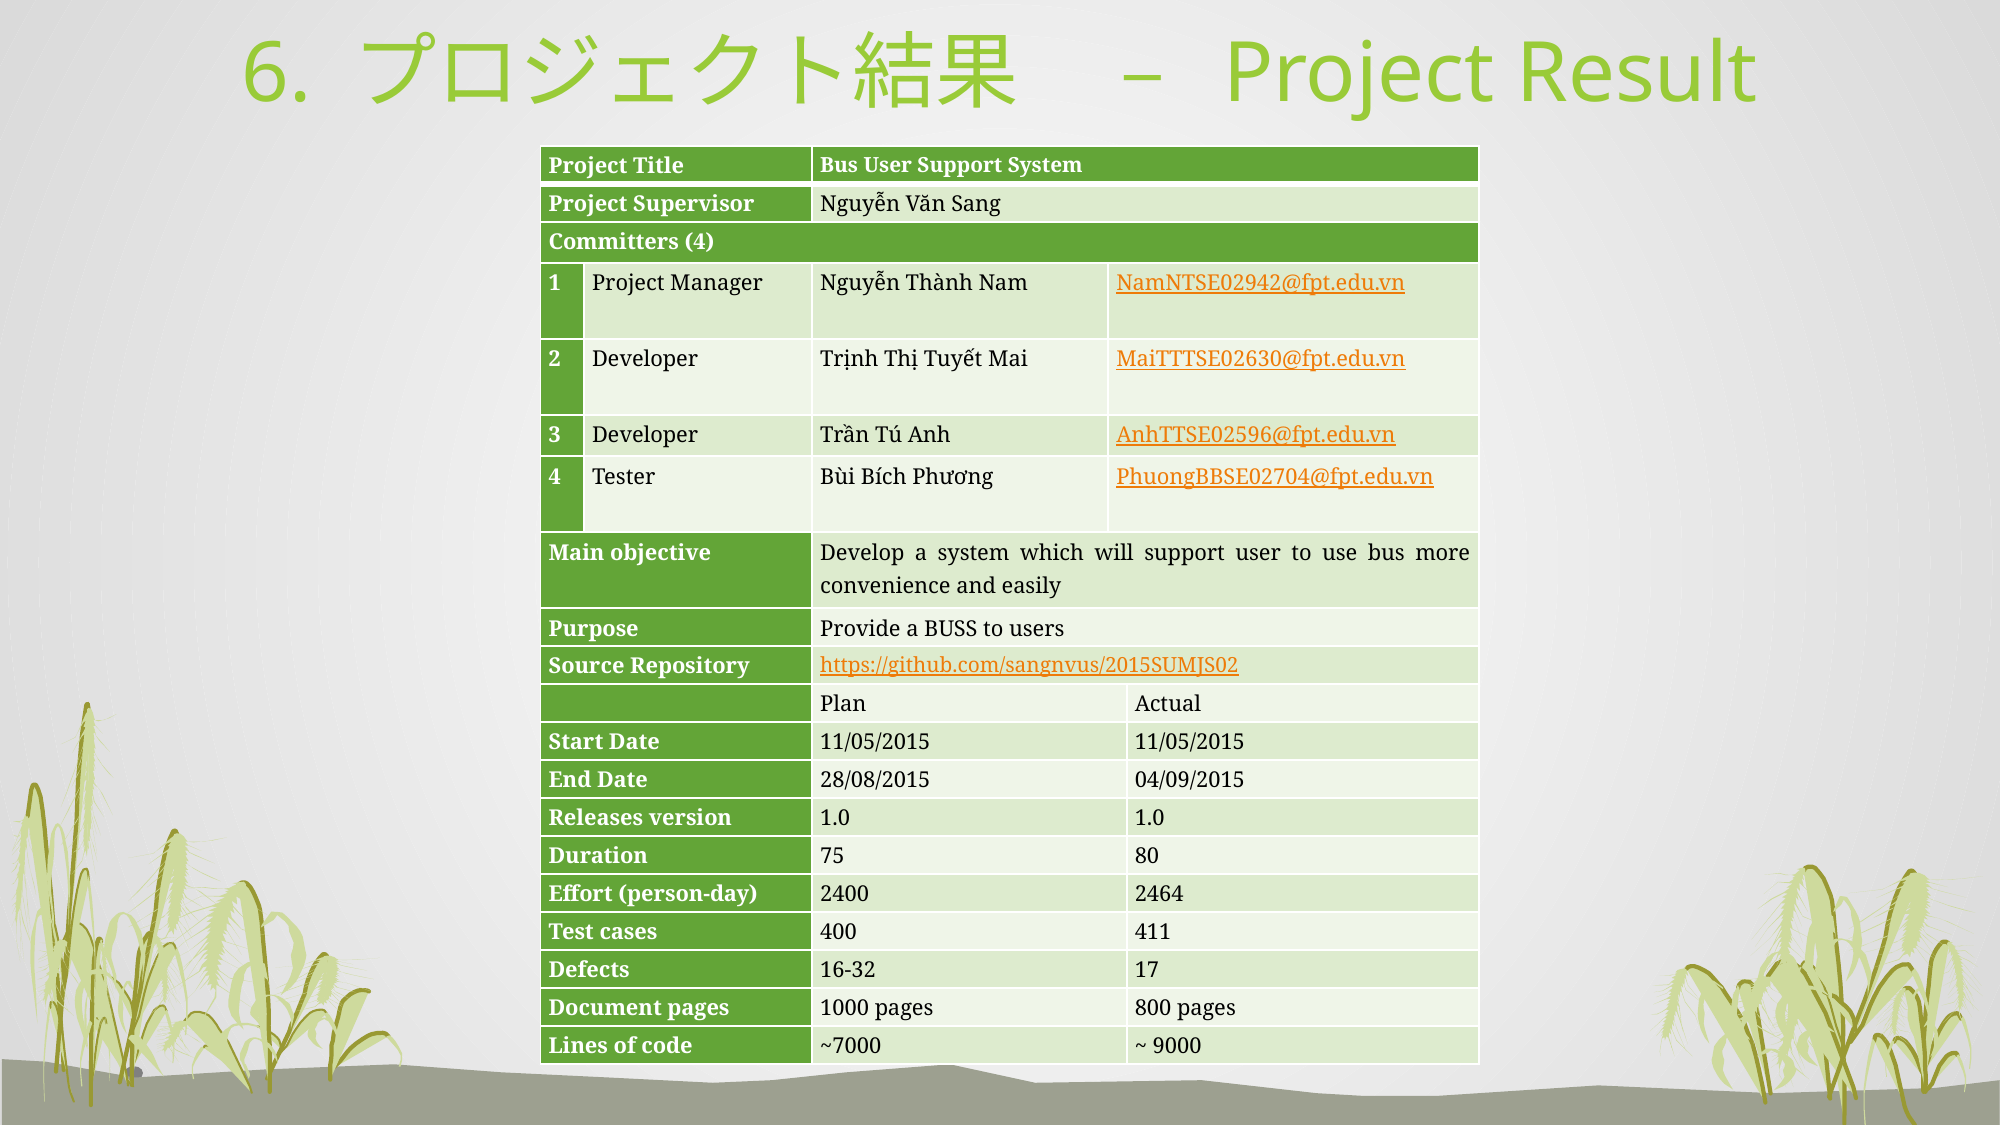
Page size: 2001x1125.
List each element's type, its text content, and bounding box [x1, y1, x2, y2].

table_cell Develop a system which will support user to use bus more convenience and easily [813, 533, 1478, 607]
table_cell MaiTTTSE02630@fpt.edu.vn [1109, 340, 1478, 414]
table_cell 75 [813, 837, 1126, 873]
table_cell Trần Tú Anh [813, 416, 1107, 455]
table_cell 800 pages [1128, 989, 1478, 1025]
table_cell 4 [541, 457, 583, 531]
table_cell 1 [541, 264, 583, 338]
table_cell Releases version [541, 799, 811, 835]
table_cell Developer [585, 340, 811, 414]
title 6. プロジェクト結果 – Project Result [99, 0, 1900, 126]
table_cell 411 [1128, 913, 1478, 949]
table_cell Provide a BUSS to users [813, 609, 1478, 645]
table_cell Trịnh Thị Tuyết Mai [813, 340, 1107, 414]
table_cell Duration [541, 837, 811, 873]
table_cell ~7000 [813, 1027, 1126, 1063]
table_cell AnhTTSE02596@fpt.edu.vn [1109, 416, 1478, 455]
table_cell ~ 9000 [1128, 1027, 1478, 1063]
table_cell Document pages [541, 989, 811, 1025]
table_cell 11/05/2015 [813, 723, 1126, 759]
table_cell 80 [1128, 837, 1478, 873]
table_cell Purpose [541, 609, 811, 645]
table_cell 16-32 [813, 951, 1126, 987]
table_cell Project Supervisor [541, 187, 811, 221]
table_header Bus User Support System [813, 147, 1478, 181]
table_cell 1.0 [813, 799, 1126, 835]
table_cell 17 [1128, 951, 1478, 987]
table_cell 04/09/2015 [1128, 761, 1478, 797]
table_cell Developer [585, 416, 811, 455]
table_cell Project Manager [585, 264, 811, 338]
table_cell Defects [541, 951, 811, 987]
table_cell 11/05/2015 [1128, 723, 1478, 759]
table_cell NamNTSE02942@fpt.edu.vn [1109, 264, 1478, 338]
table_cell Source Repository [541, 647, 811, 683]
table_cell Start Date [541, 723, 811, 759]
table_cell Test cases [541, 913, 811, 949]
table_cell Effort (person-day) [541, 875, 811, 911]
table_cell Committers (4) [541, 223, 1478, 262]
table_cell End Date [541, 761, 811, 797]
table_cell Actual [1128, 685, 1478, 721]
table_cell Tester [585, 457, 811, 531]
table_cell 2400 [813, 875, 1126, 911]
table_cell 28/08/2015 [813, 761, 1126, 797]
table_cell 1.0 [1128, 799, 1478, 835]
table_cell PhuongBBSE02704@fpt.edu.vn [1109, 457, 1478, 531]
table_cell 400 [813, 913, 1126, 949]
table_cell 2 [541, 340, 583, 414]
table_cell https://github.com/sangnvus/2015SUMJS02 [813, 647, 1478, 683]
table_cell Plan [813, 685, 1126, 721]
table_cell Nguyễn Thành Nam [813, 264, 1107, 338]
table_cell 3 [541, 416, 583, 455]
table_cell Bùi Bích Phương [813, 457, 1107, 531]
table_cell Lines of code [541, 1027, 811, 1063]
table_cell 2464 [1128, 875, 1478, 911]
table_cell [541, 685, 811, 721]
table_header Project Title [541, 147, 811, 181]
table_cell Main objective [541, 533, 811, 607]
table_cell 1000 pages [813, 989, 1126, 1025]
table_cell Nguyễn Văn Sang [813, 187, 1478, 221]
